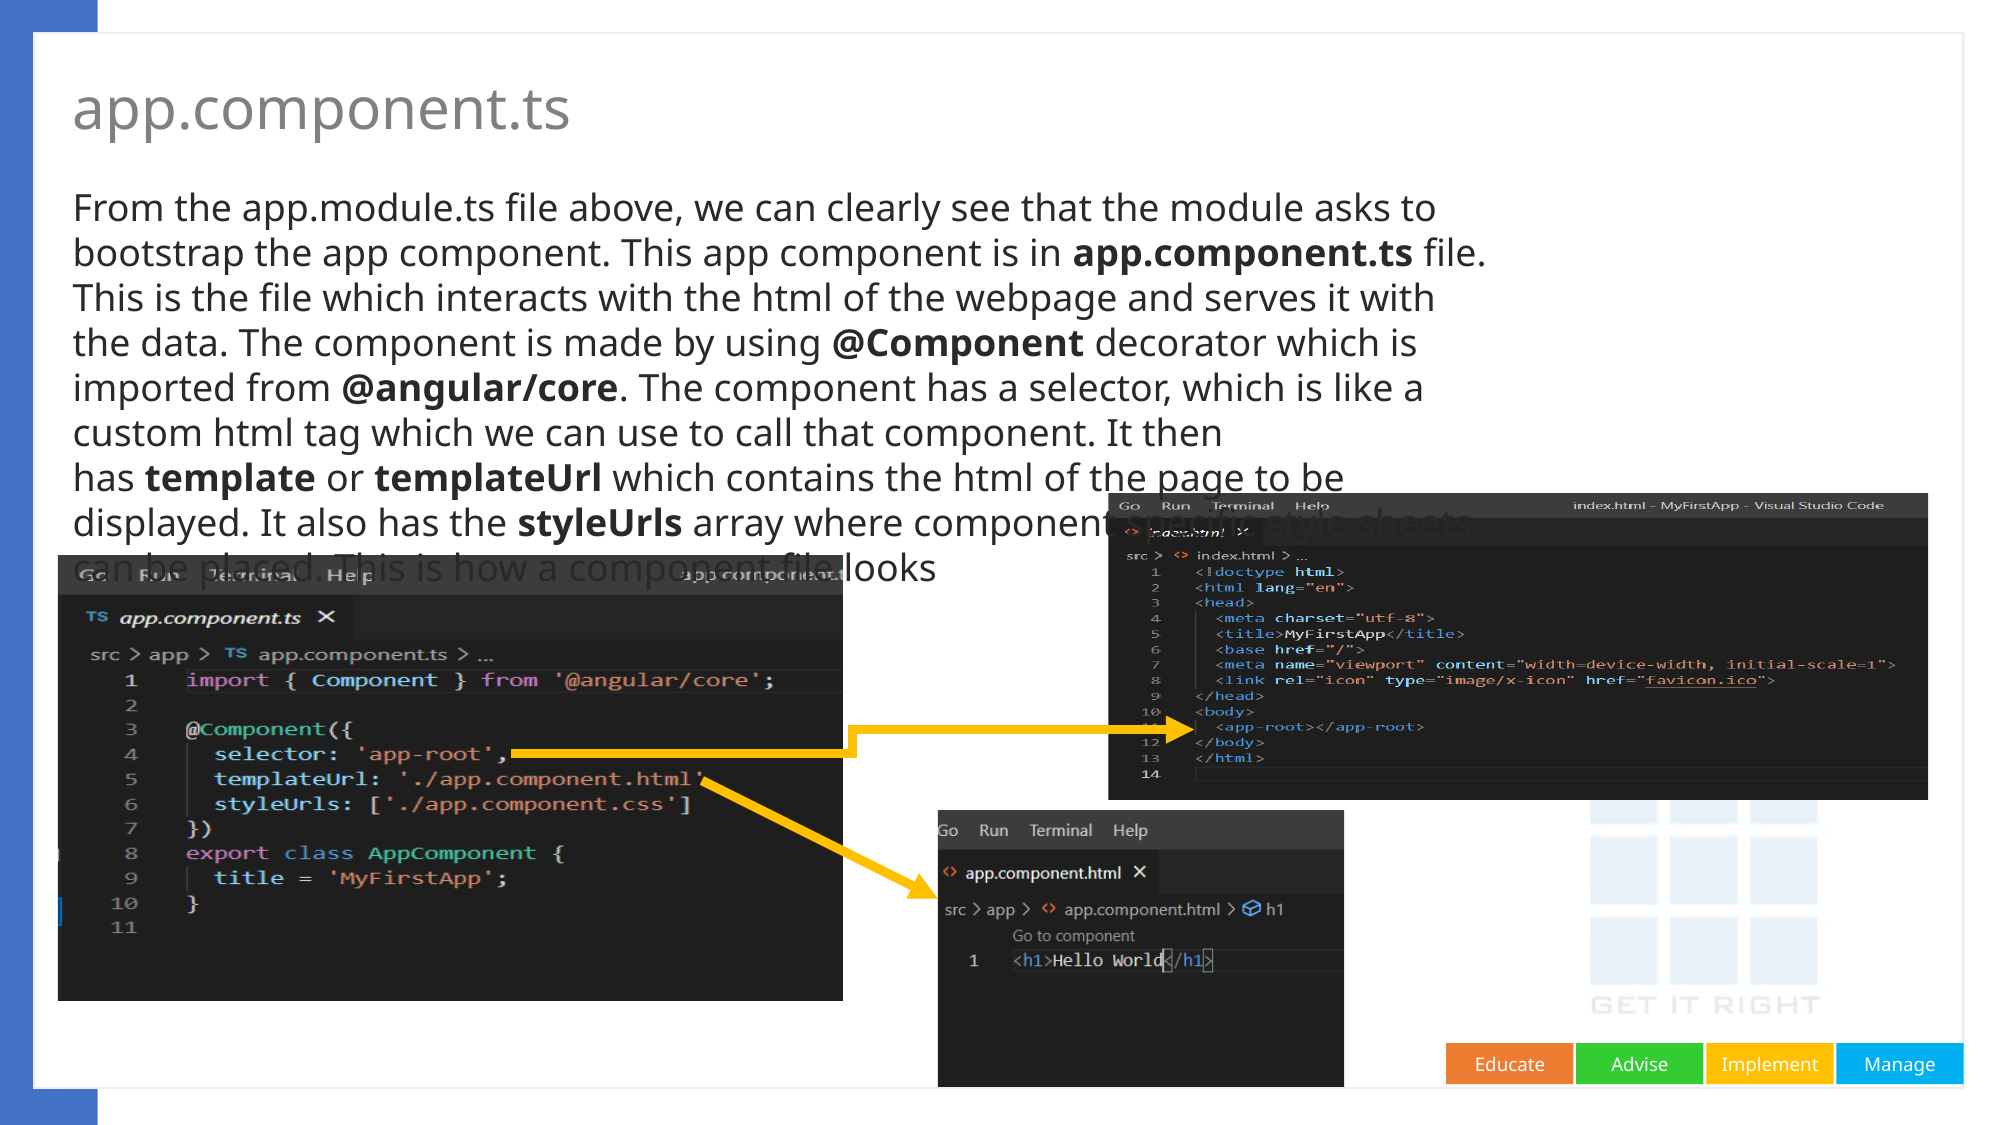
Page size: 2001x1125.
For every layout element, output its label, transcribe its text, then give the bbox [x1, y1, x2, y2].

title app.component.ts [57, 45, 1607, 177]
picture [57, 555, 843, 1001]
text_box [701, 780, 938, 899]
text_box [511, 729, 1195, 754]
picture [937, 810, 1345, 1087]
picture [1108, 493, 1929, 800]
text_box From the app.module.ts file above, we can clearly see that the module asks to bootstrap the app component. This app component is in app.component.ts file. This is the file which interacts with the html of the webpage and serves it with the data. The component is made by using @Component decorator which is imported from @angular/core. The component has a selector, which is like a custom html tag which we can use to call that component. It then has template or templateUrl which contains the html of the page to be displayed. It also has the styleUrls array where component specific style sheets can be placed. This is how a component file looks [57, 176, 1519, 597]
